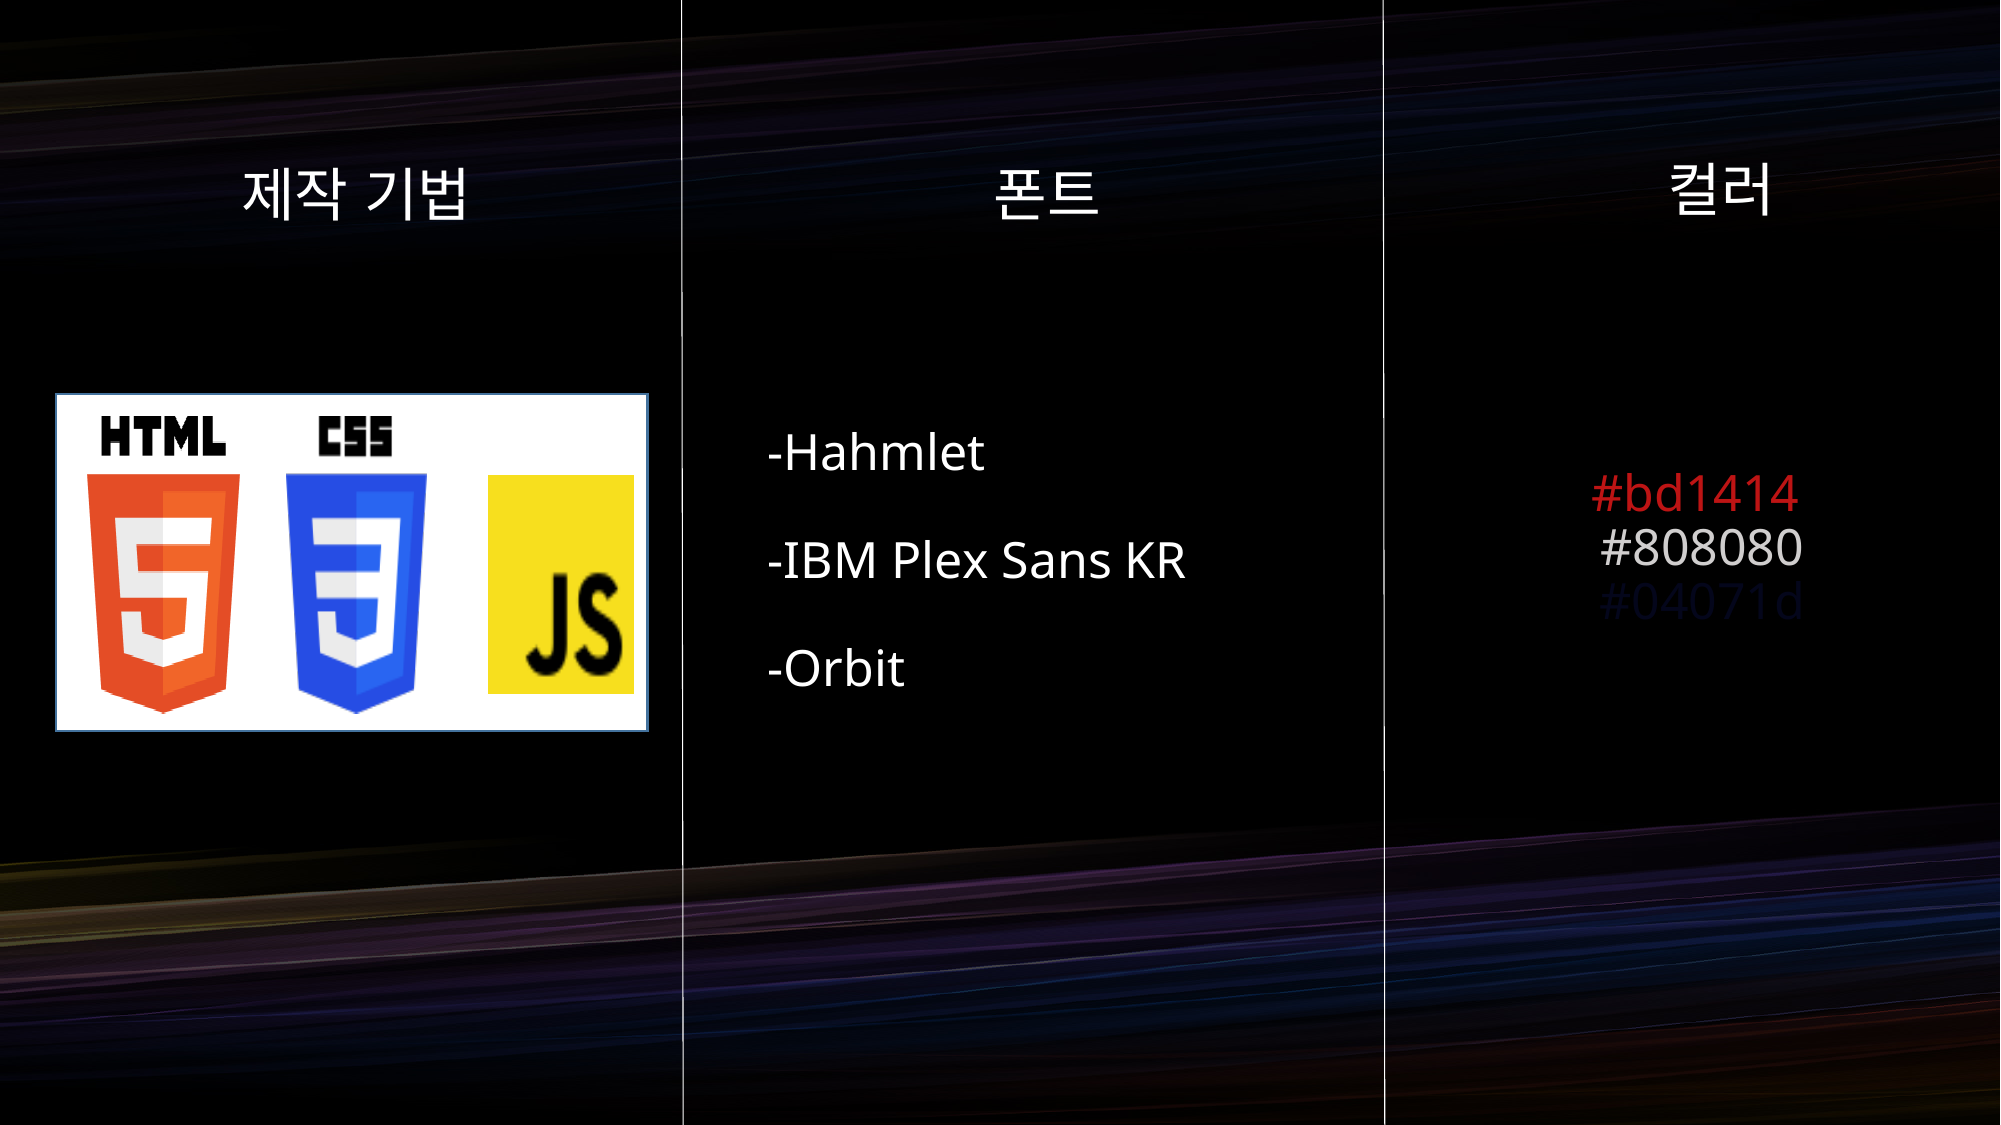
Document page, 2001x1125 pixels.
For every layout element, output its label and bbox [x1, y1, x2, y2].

picture [0, 0, 681, 1125]
text_box [55, 88, 648, 731]
picture [684, 0, 1383, 1125]
picture [1385, 0, 2000, 1125]
